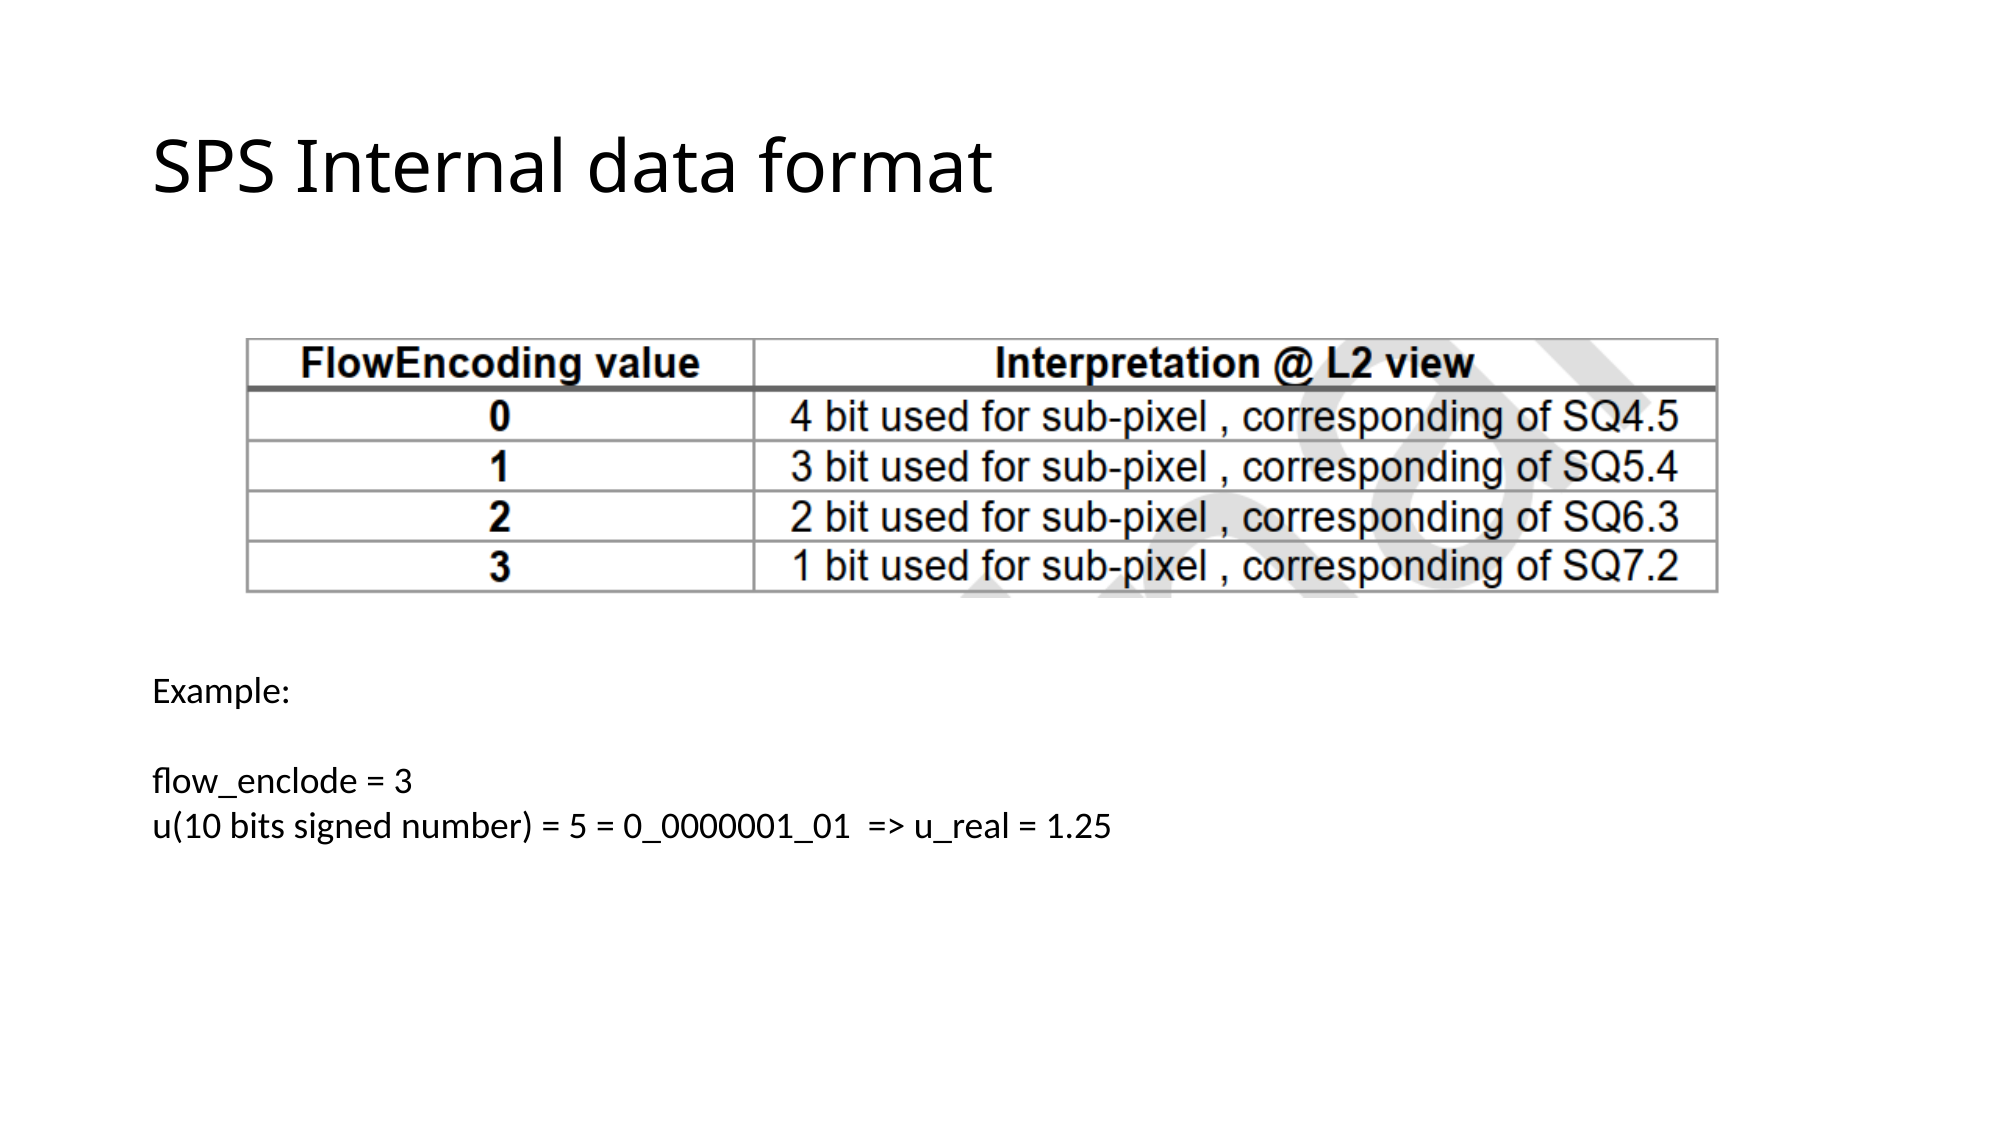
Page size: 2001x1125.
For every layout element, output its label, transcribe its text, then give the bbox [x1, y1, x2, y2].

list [243, 338, 1722, 598]
text_box Example: flow_enclode = 3 u(10 bits signed number) = 5 = 0_0000001_01 => u_real = 1.25 [137, 658, 1240, 853]
title SPS Internal data format [137, 59, 1863, 278]
